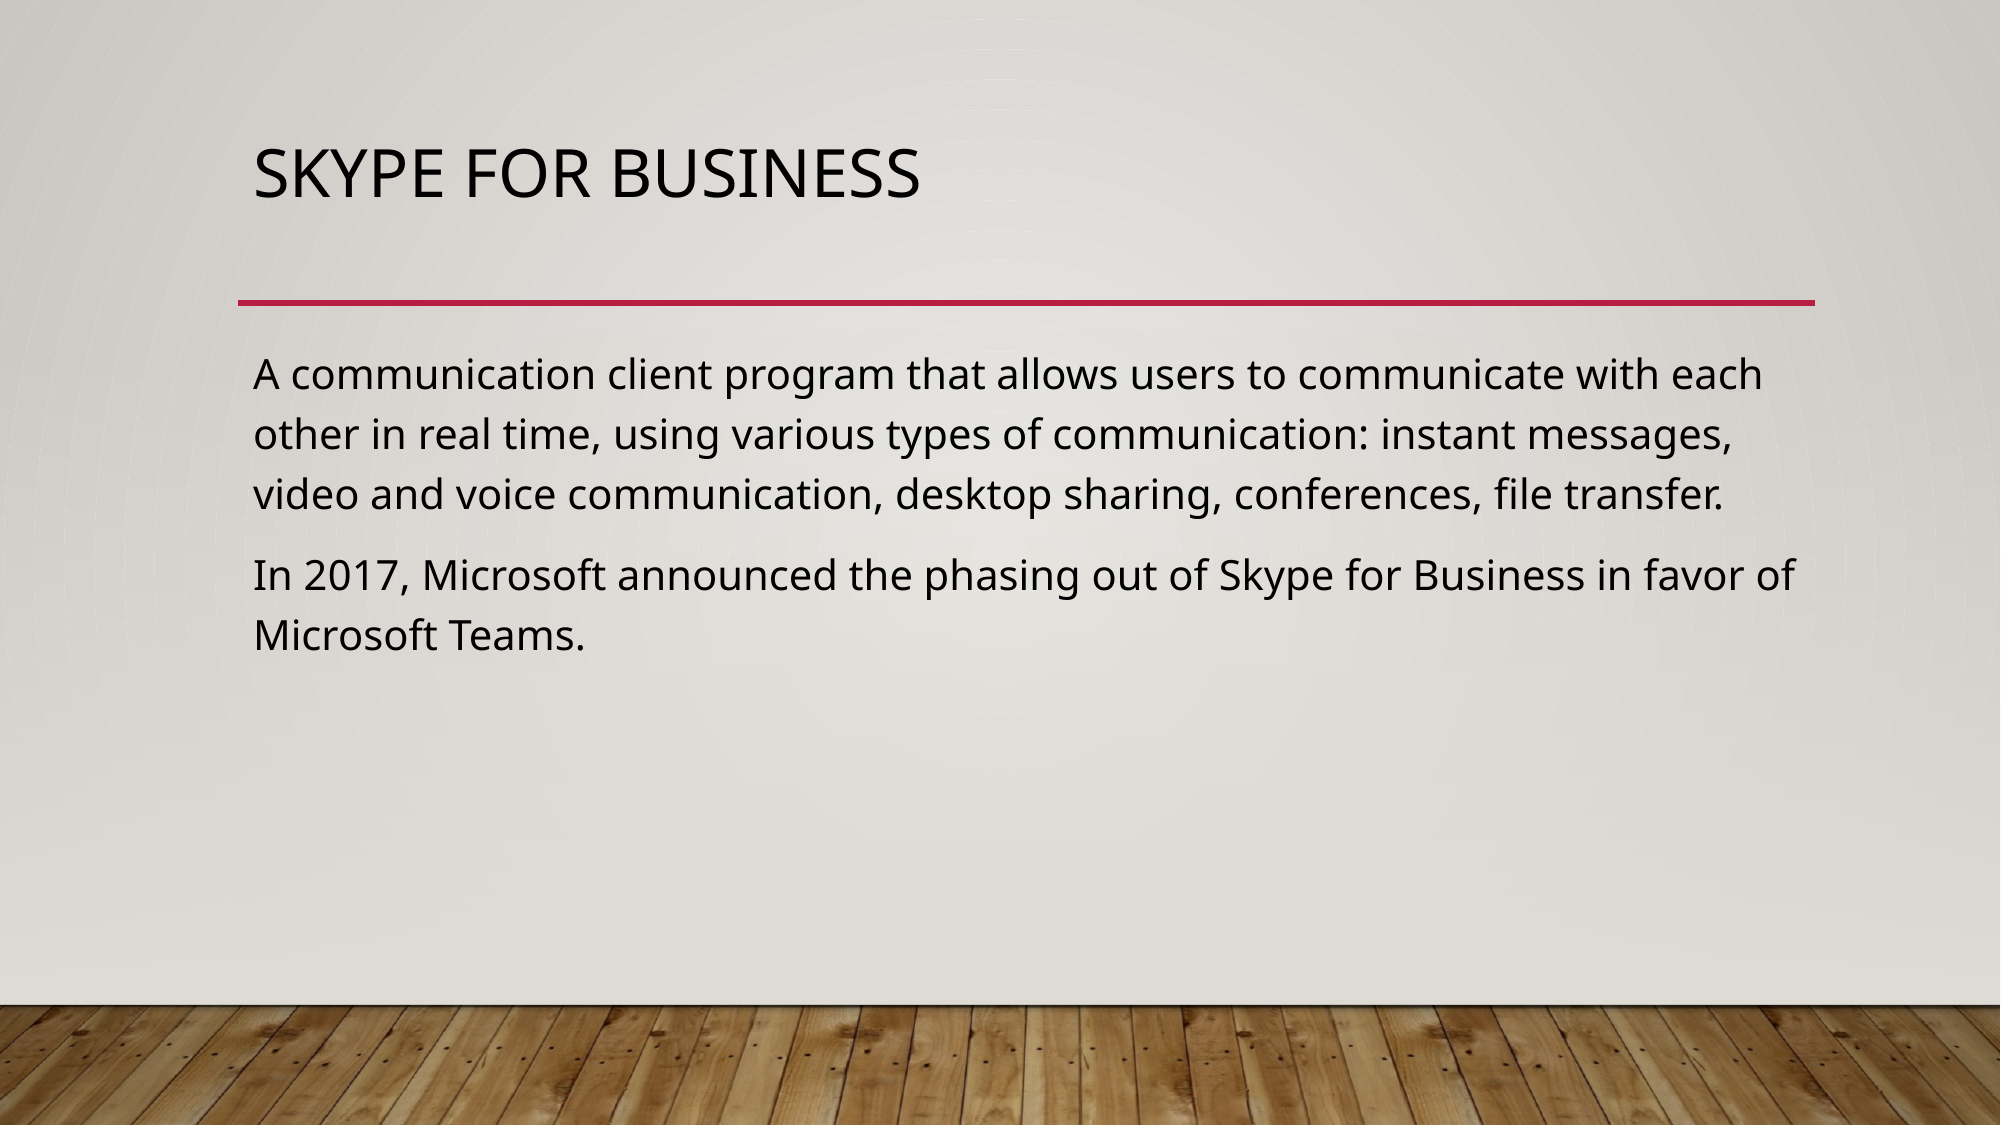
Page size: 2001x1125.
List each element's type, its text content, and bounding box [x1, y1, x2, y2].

picture [0, 1005, 2000, 1125]
list A communication client program that allows users to communicate with each other in real time, using various types of communication: instant messages, video and voice communication, desktop sharing, conferences, file transfer. In 2017, Microsoft announced the phasing out of Skype for Business in favor of Microsoft Teams. [238, 330, 1814, 897]
title Skype for business [238, 131, 1814, 305]
